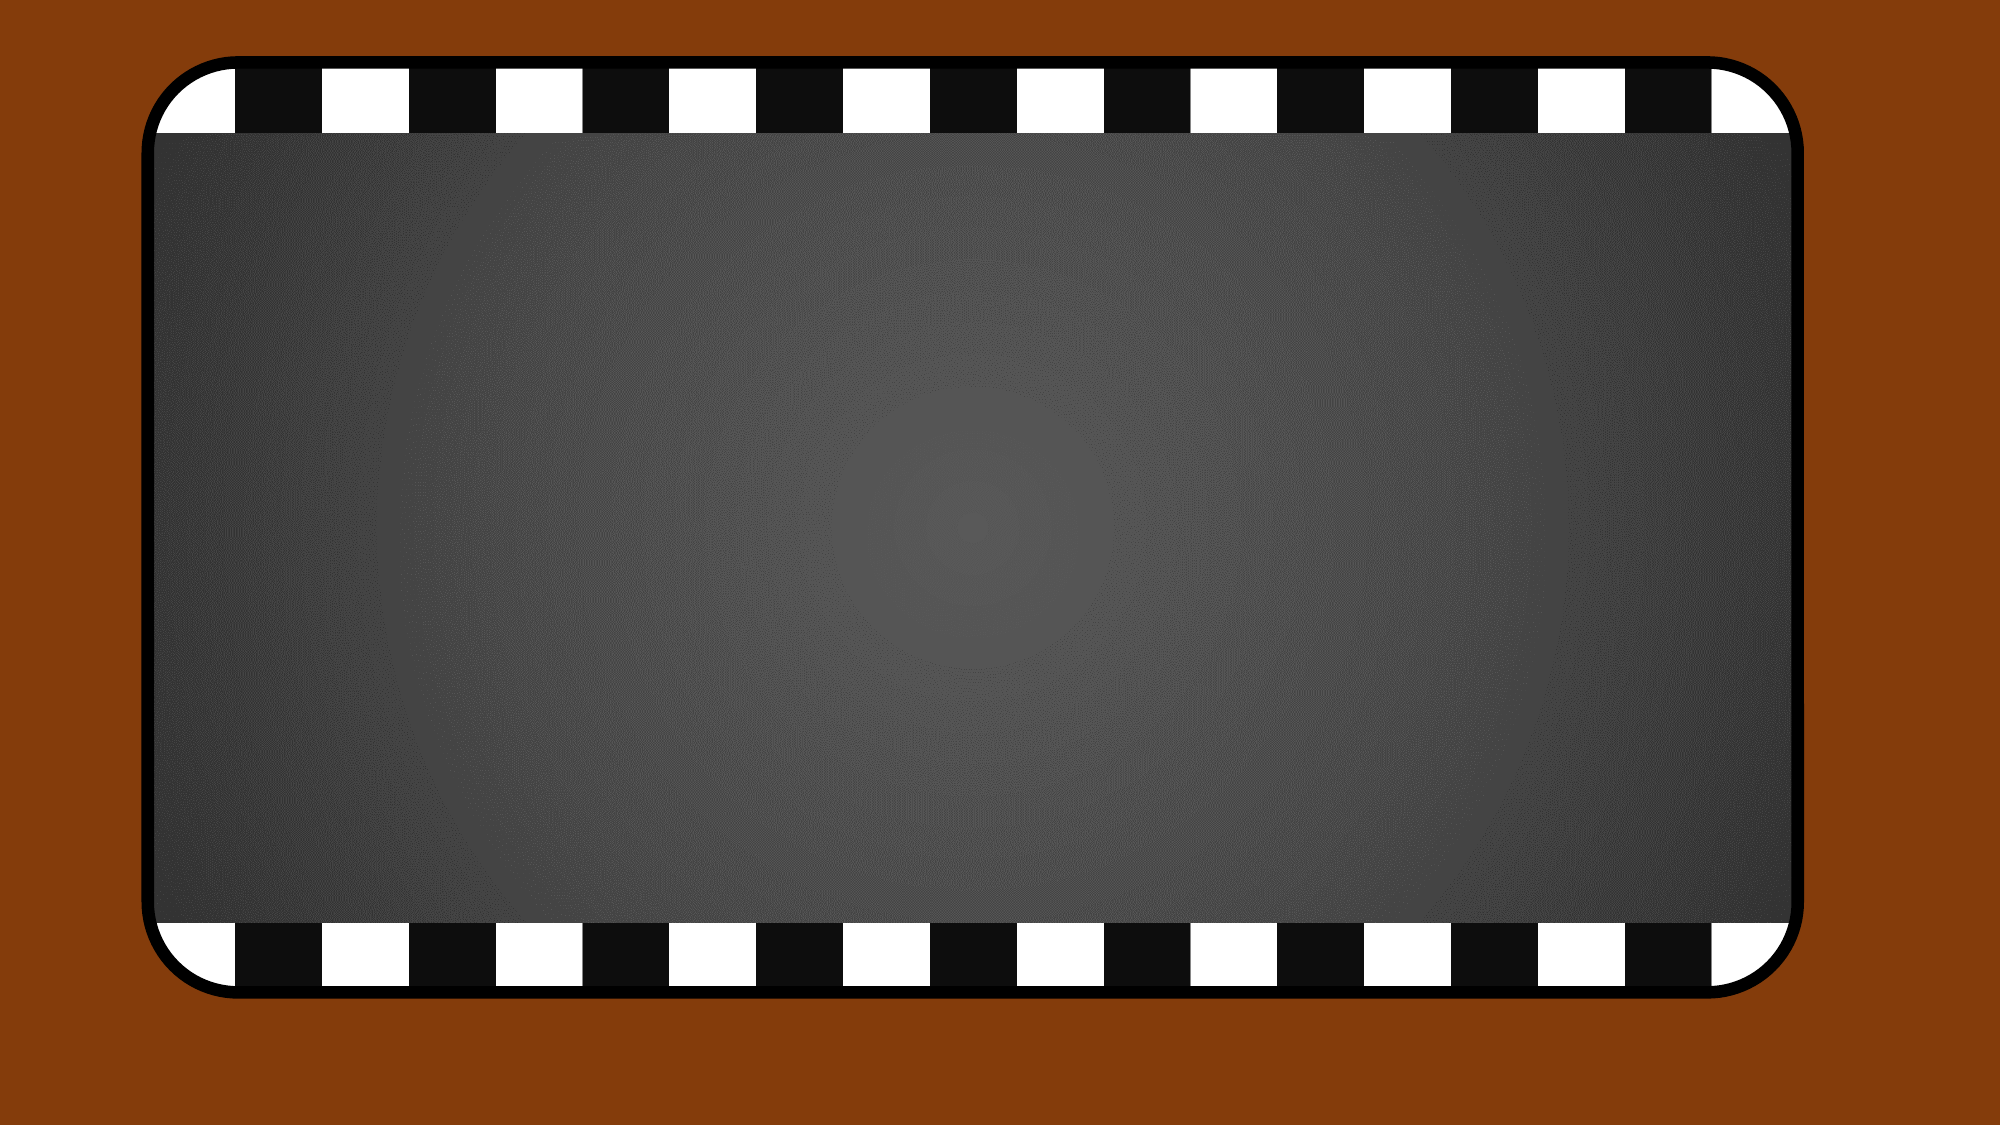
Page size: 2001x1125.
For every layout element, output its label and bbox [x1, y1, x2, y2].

picture [147, 62, 1798, 993]
